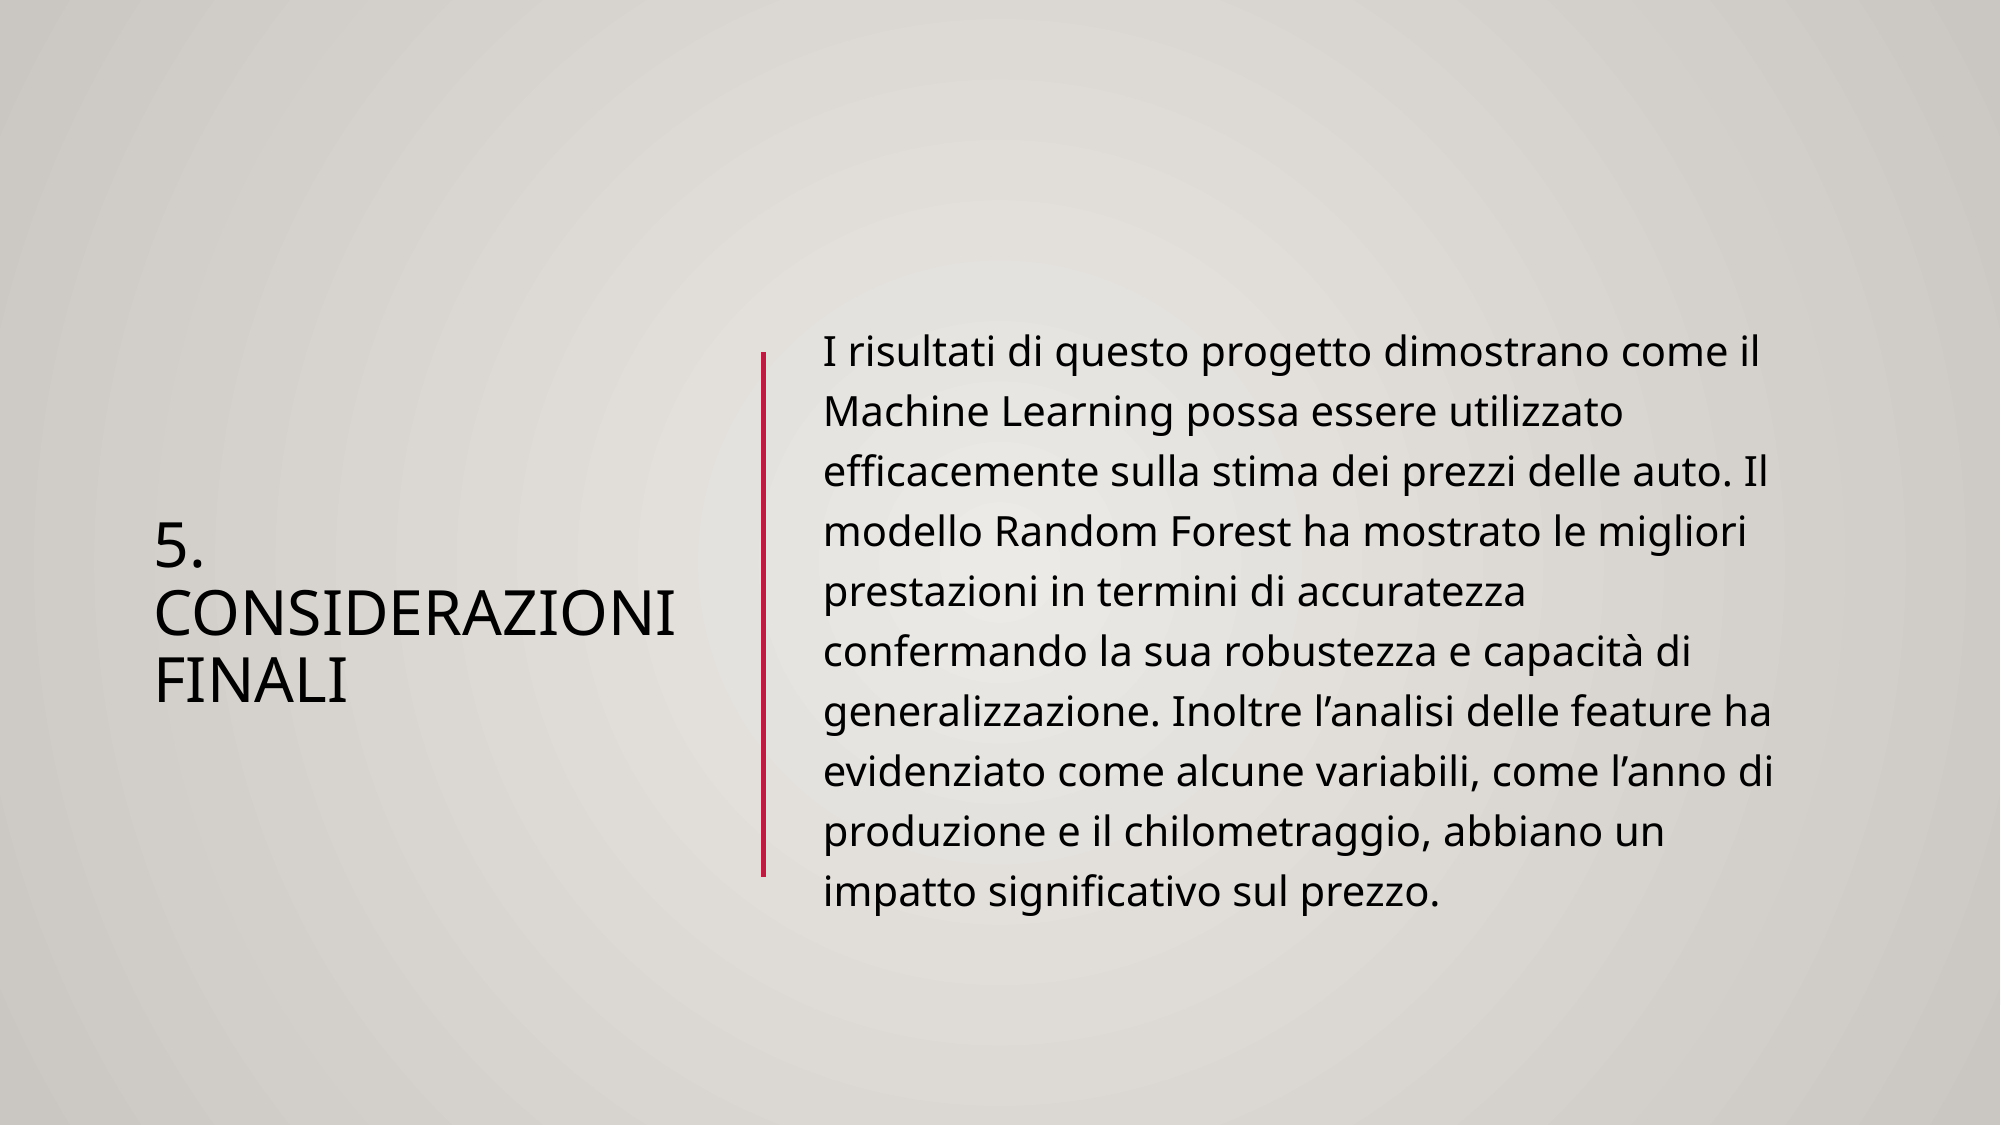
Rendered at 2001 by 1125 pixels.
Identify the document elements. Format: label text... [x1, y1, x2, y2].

list I risultati di questo progetto dimostrano come il Machine Learning possa essere utilizzato efficacemente sulla stima dei prezzi delle auto. Il modello Random Forest ha mostrato le migliori prestazioni in termini di accuratezza confermando la sua robustezza e capacità di generalizzazione. Inoltre l’analisi delle feature ha evidenziato come alcune variabili, come l’anno di produzione e il chilometraggio, abbiano un impatto significativo sul prezzo. [807, 262, 1814, 968]
text_box [0, 0, 2000, 1125]
title 5. CONSIDERAZIONI FINALI [138, 262, 720, 968]
